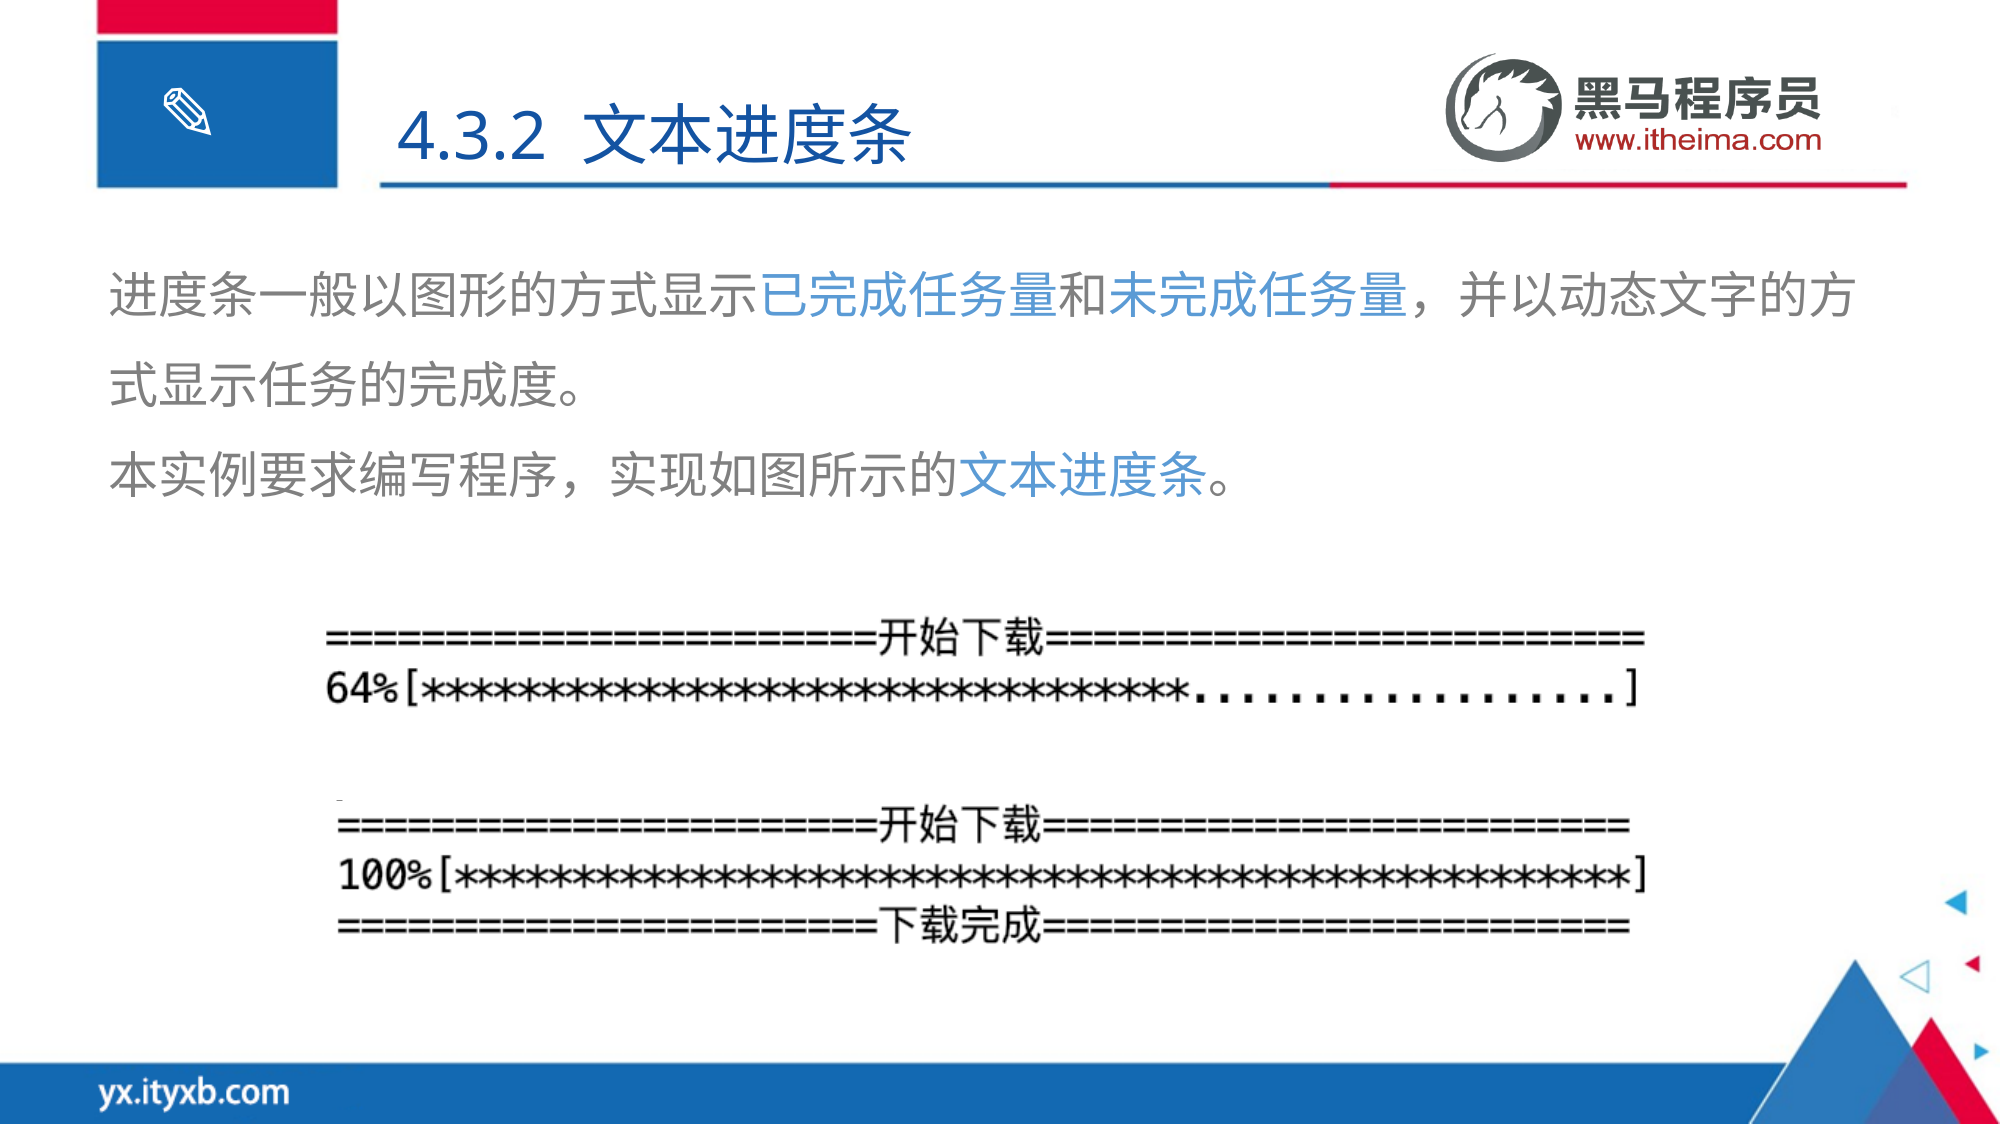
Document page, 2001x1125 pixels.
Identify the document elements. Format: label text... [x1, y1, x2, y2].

text_box 4.3.2 文本进度条 [382, 94, 1754, 182]
text_box 进度条一般以图形的方式显示已完成任务量和未完成任务量，并以动态文字的方式显示任务的完成度。 本实例要求编写程序，实现如图所示的文本进度条。 [93, 226, 1914, 511]
picture [0, 0, 2000, 1124]
